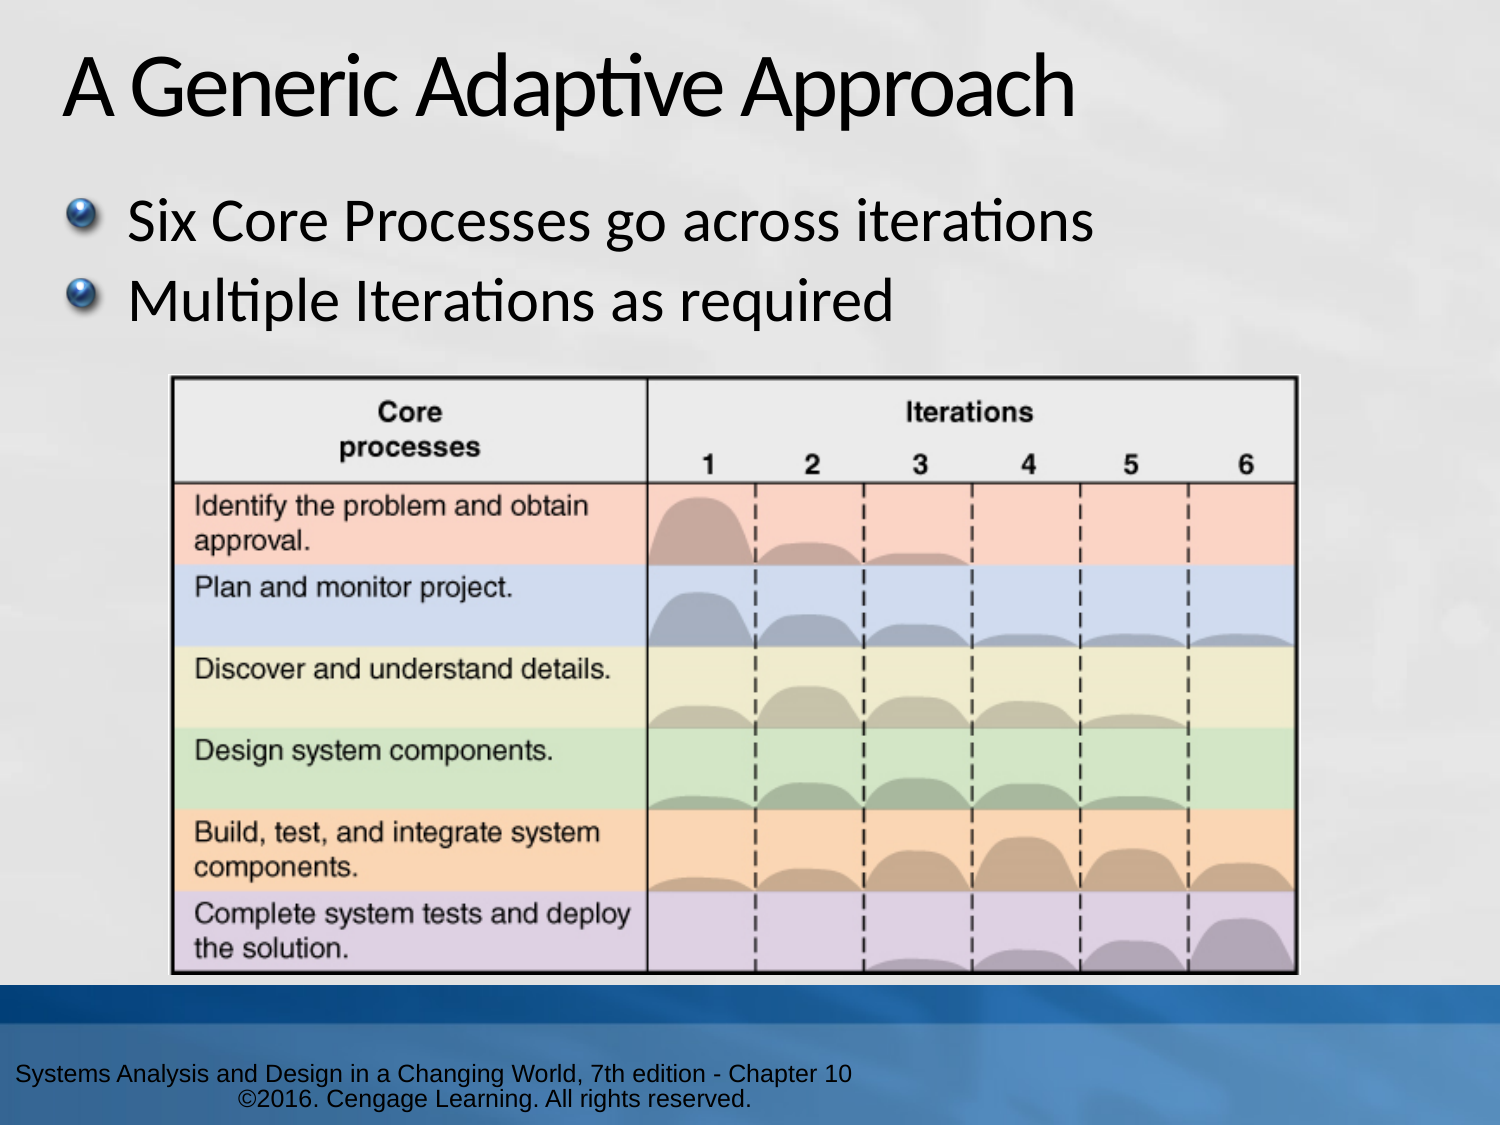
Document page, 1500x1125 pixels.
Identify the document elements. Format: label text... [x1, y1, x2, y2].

title A Generic Adaptive Approach [62, 37, 1438, 138]
picture [0, 0, 1500, 1125]
list Six Core Processes go across iterations Multiple Iterations as required [62, 187, 1438, 350]
footer Systems Analysis and Design in a Changing World, 7th edition - Chapter 10 ©2016. Cengage Learning. All rights reserved. [0, 1042, 1004, 1103]
